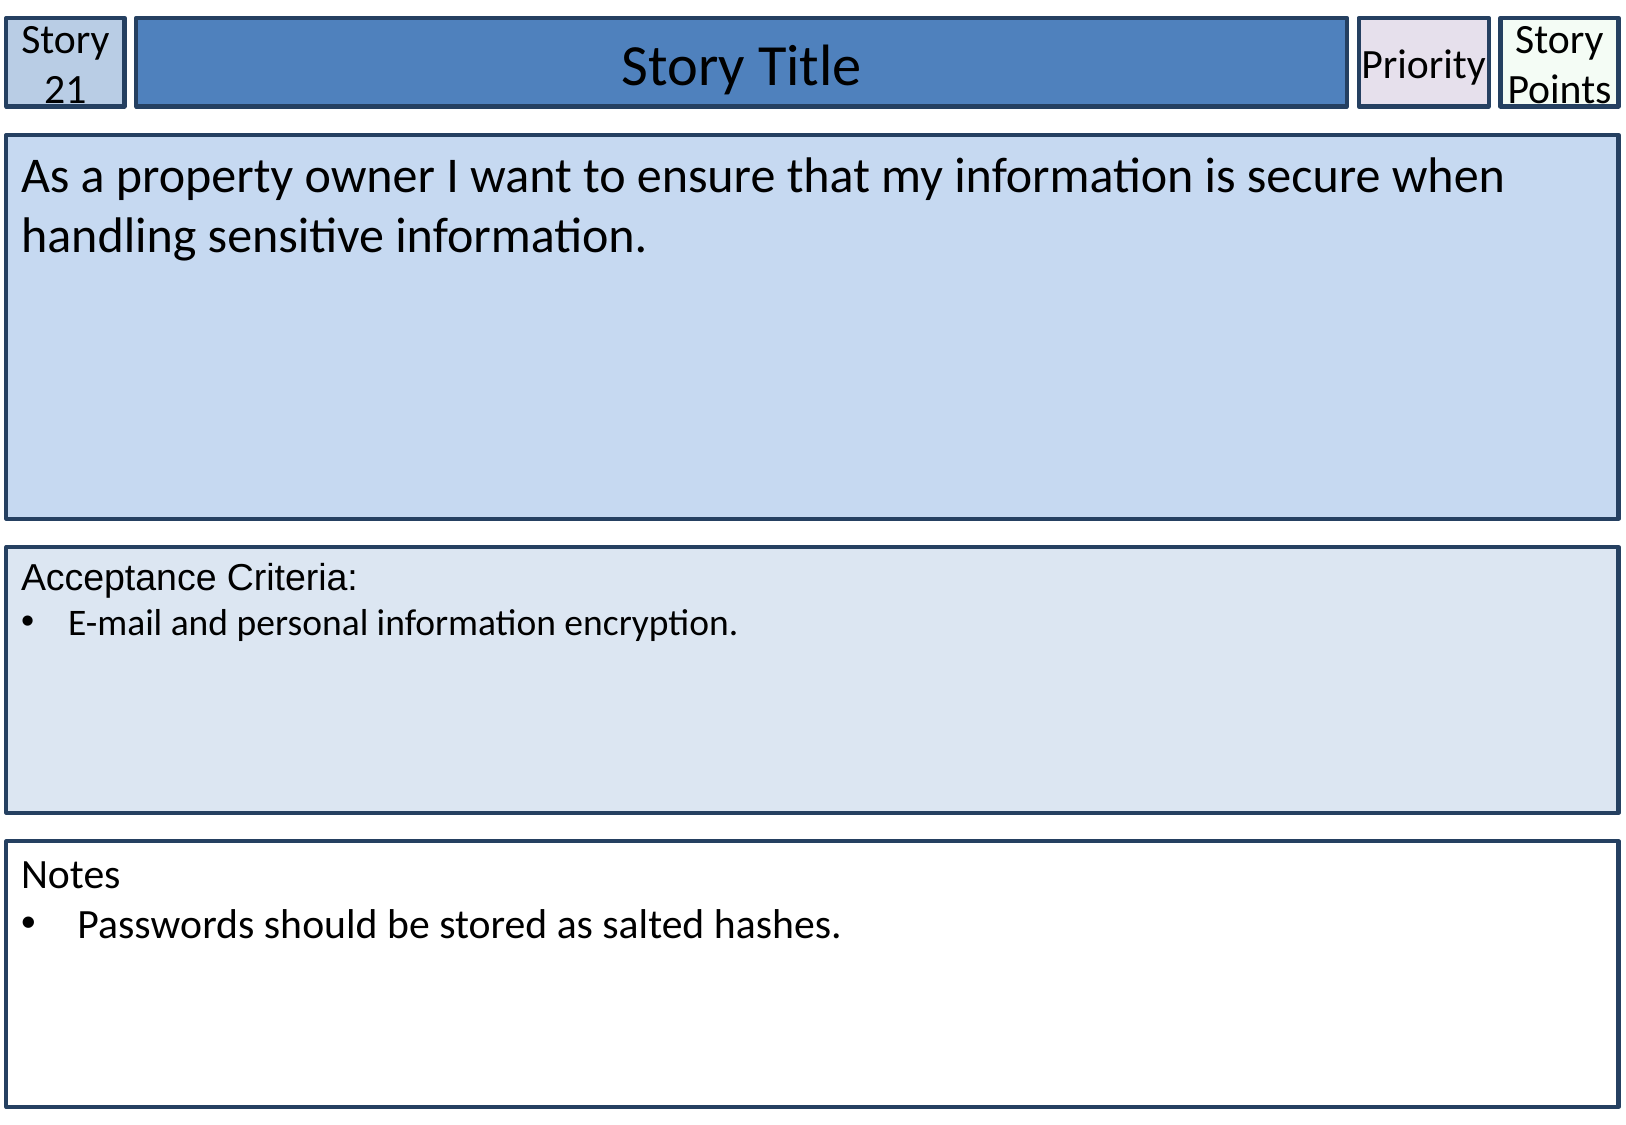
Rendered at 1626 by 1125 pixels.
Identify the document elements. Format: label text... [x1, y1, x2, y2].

text_box Acceptance Criteria: E-mail and personal information encryption. [4, 545, 1621, 815]
text_box Story 21 [4, 16, 127, 109]
text_box Story Points [1498, 16, 1621, 109]
text_box As a property owner I want to ensure that my information is secure when handling sensitive information. [4, 133, 1621, 521]
text_box Notes Passwords should be stored as salted hashes. [4, 839, 1621, 1109]
text_box Priority [1357, 16, 1491, 109]
text_box Story Title [134, 16, 1349, 109]
